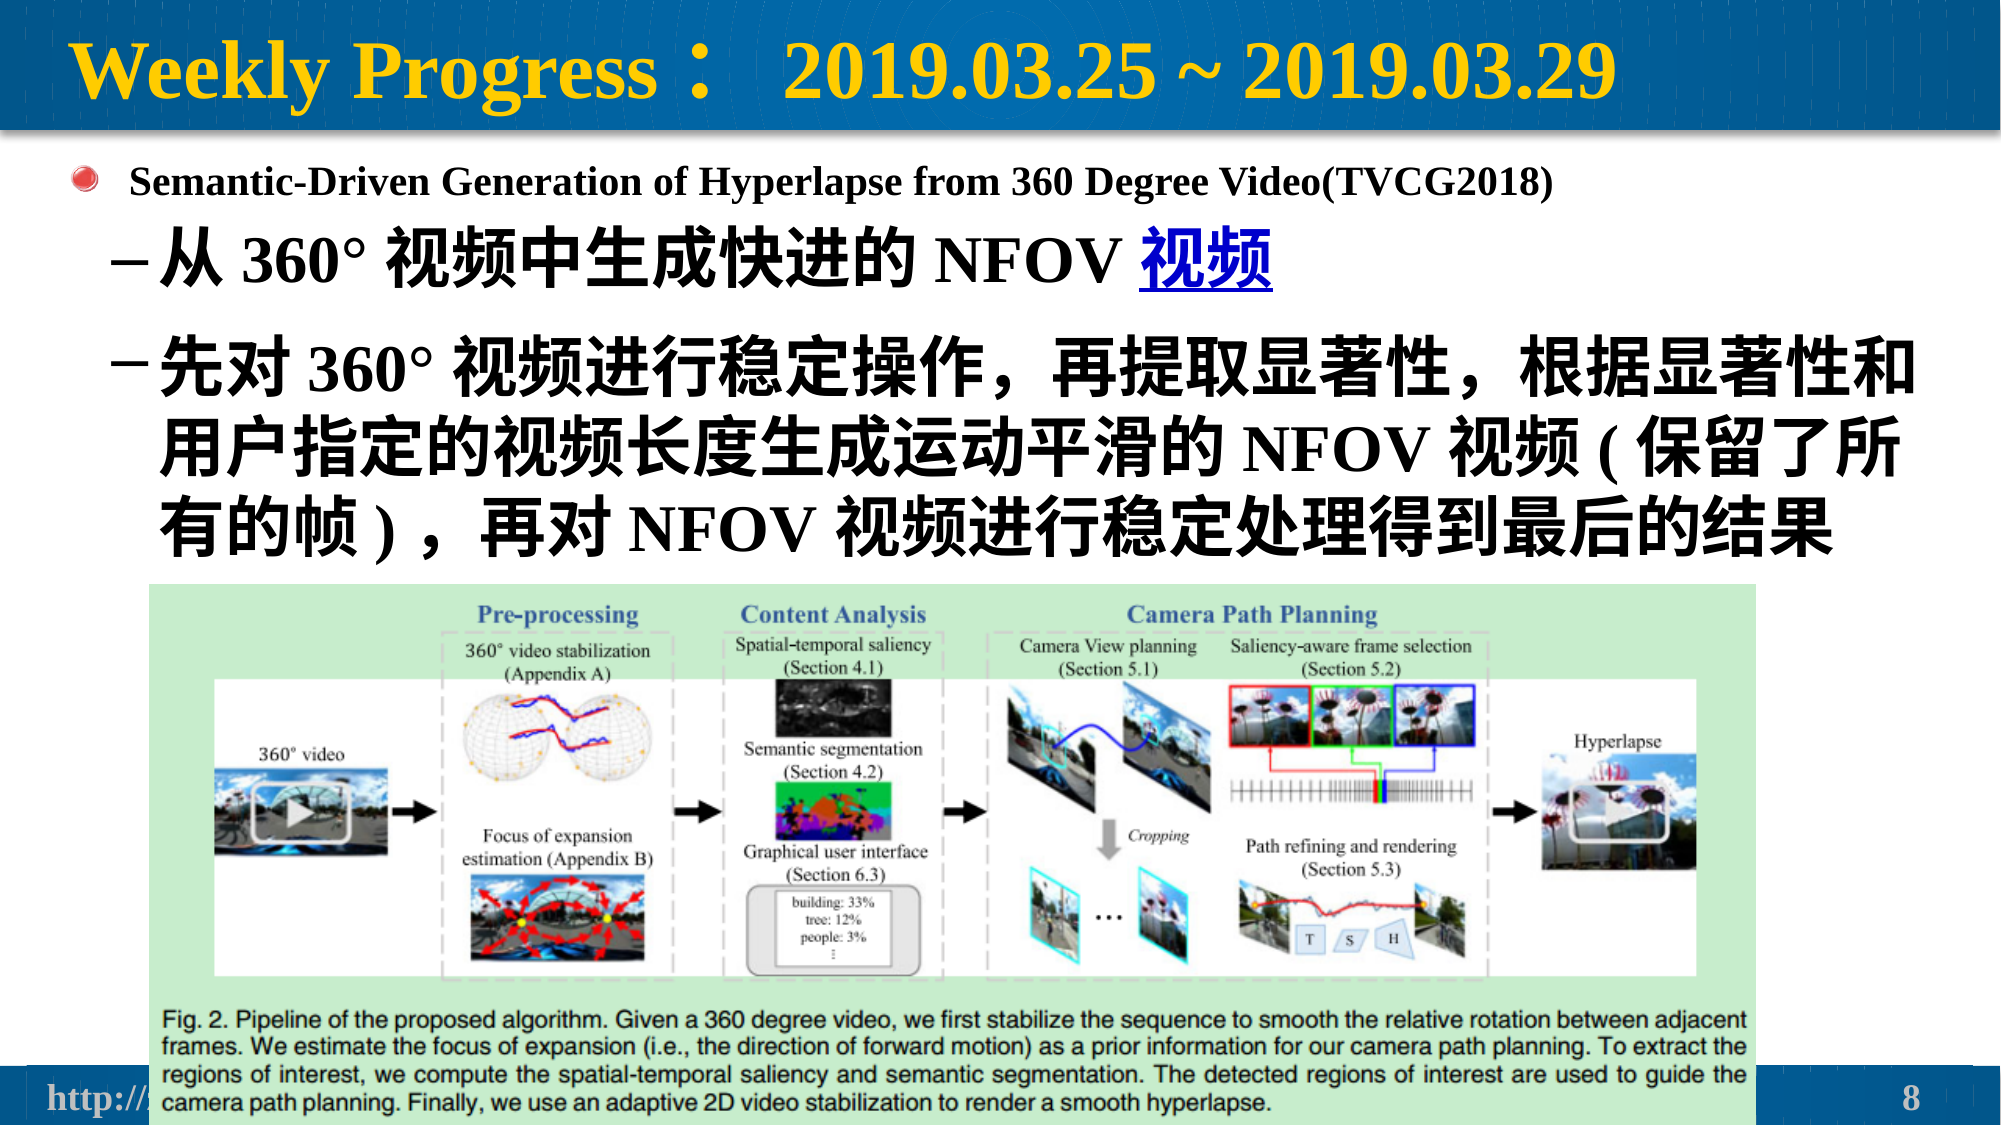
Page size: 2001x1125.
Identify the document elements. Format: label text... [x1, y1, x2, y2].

picture [149, 584, 1756, 1125]
title Weekly Progress：2019.03.25 ~ 2019.03.29 [52, 11, 1940, 118]
list Semantic-Driven Generation of Hyperlapse from 360 Degree Video(TVCG2018) 从360°视频中生成快进的NFOV视频 先对360°视频进行稳定操作，再提取显著性，根据显著性和用户指定的视频长度生成运动平滑的NFOV视频(保留了所有的帧)，再对NFOV视频进行稳定处理得到最后的结果 [55, 145, 1945, 238]
picture [69, 163, 100, 193]
